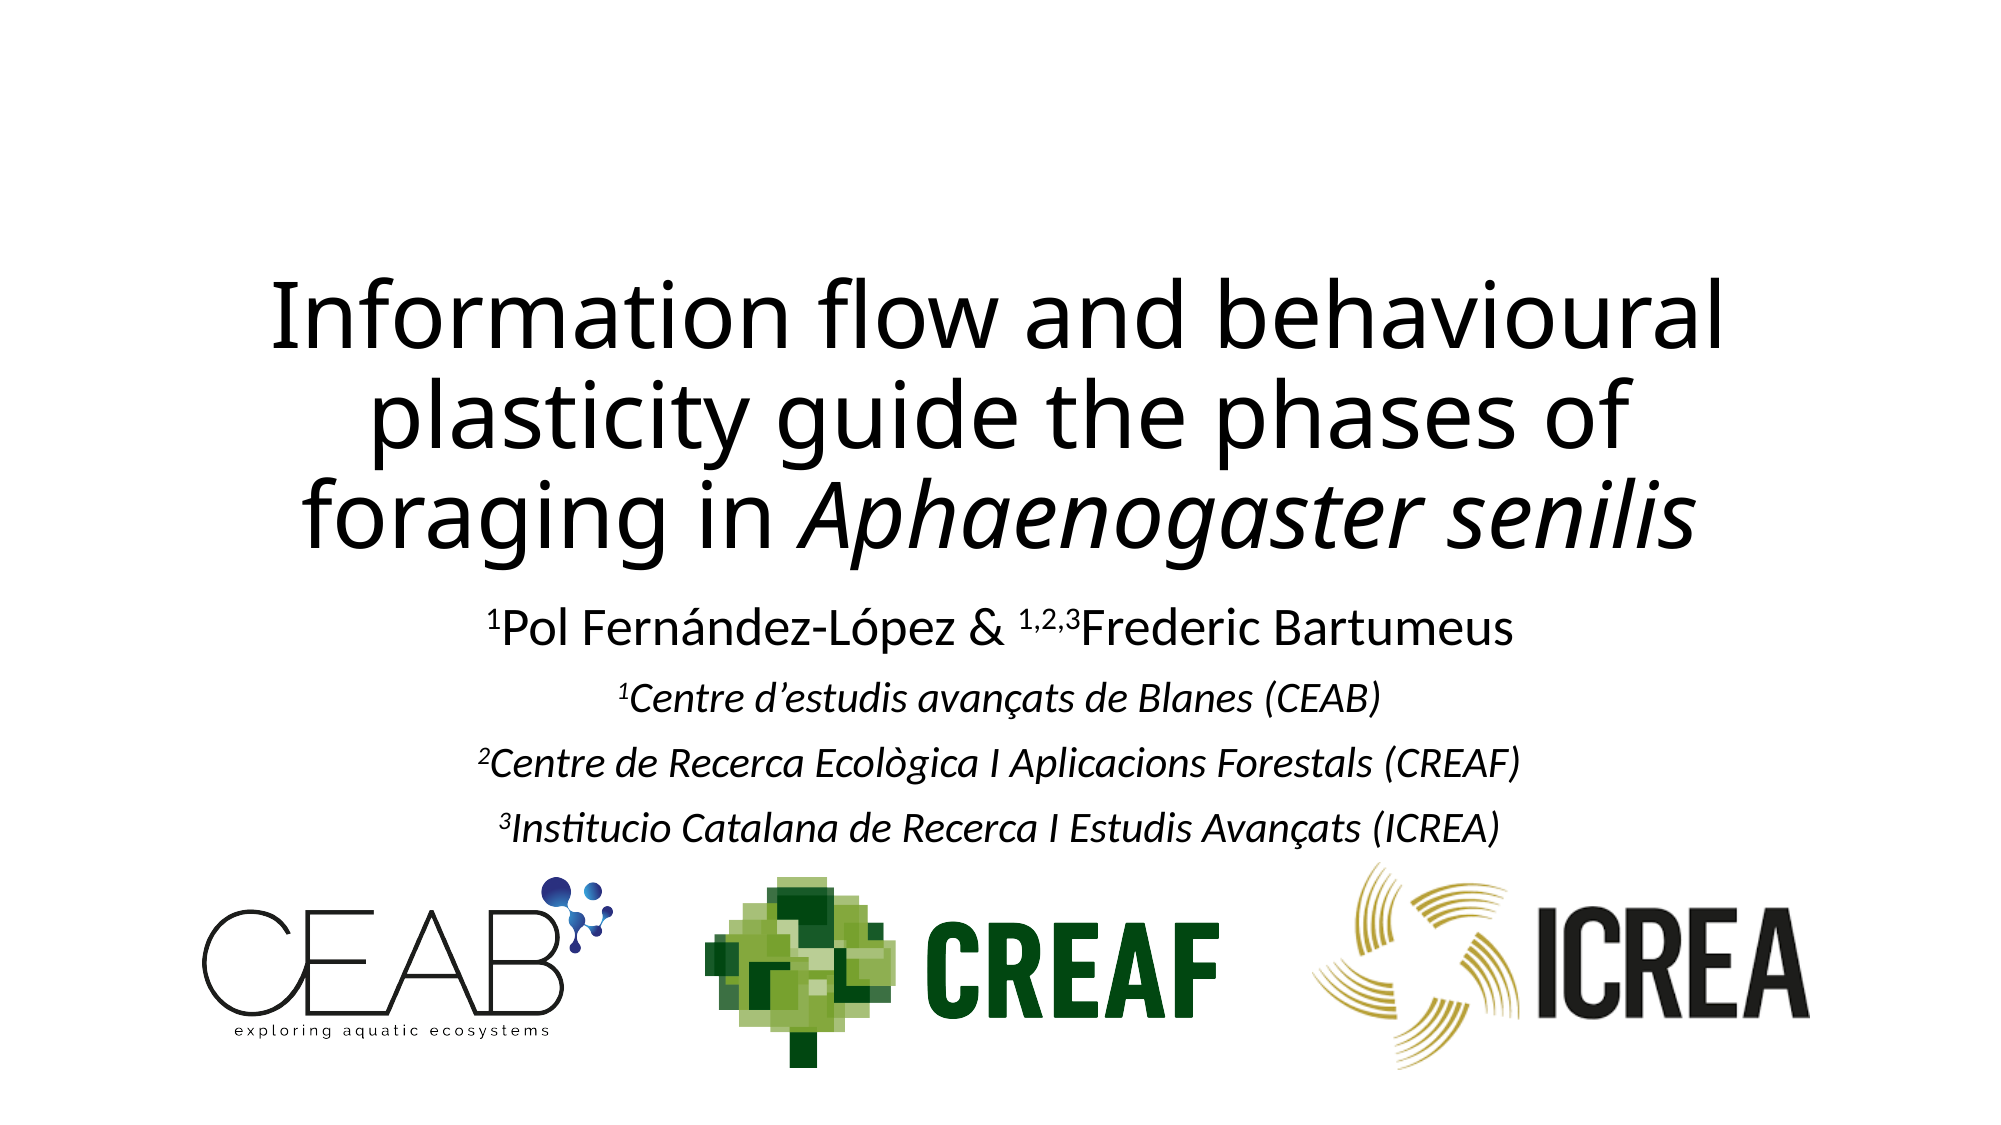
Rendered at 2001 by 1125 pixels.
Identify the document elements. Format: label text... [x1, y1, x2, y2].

picture [202, 877, 613, 1039]
picture [1312, 862, 1810, 1070]
subtitle 1Pol Fernández-López & 1,2,3Frederic Bartumeus 1Centre d’estudis avançats de Blanes (CEAB) 2Centre de Recerca Ecològica I Aplicacions Forestals (CREAF) 3Institucio Catalana de Recerca I Estudis Avançats (ICREA) [249, 590, 1750, 863]
title Information flow and behavioural plasticity guide the phases of foraging in Aphaenogaster senilis [249, 184, 1750, 576]
picture [705, 877, 1219, 1068]
